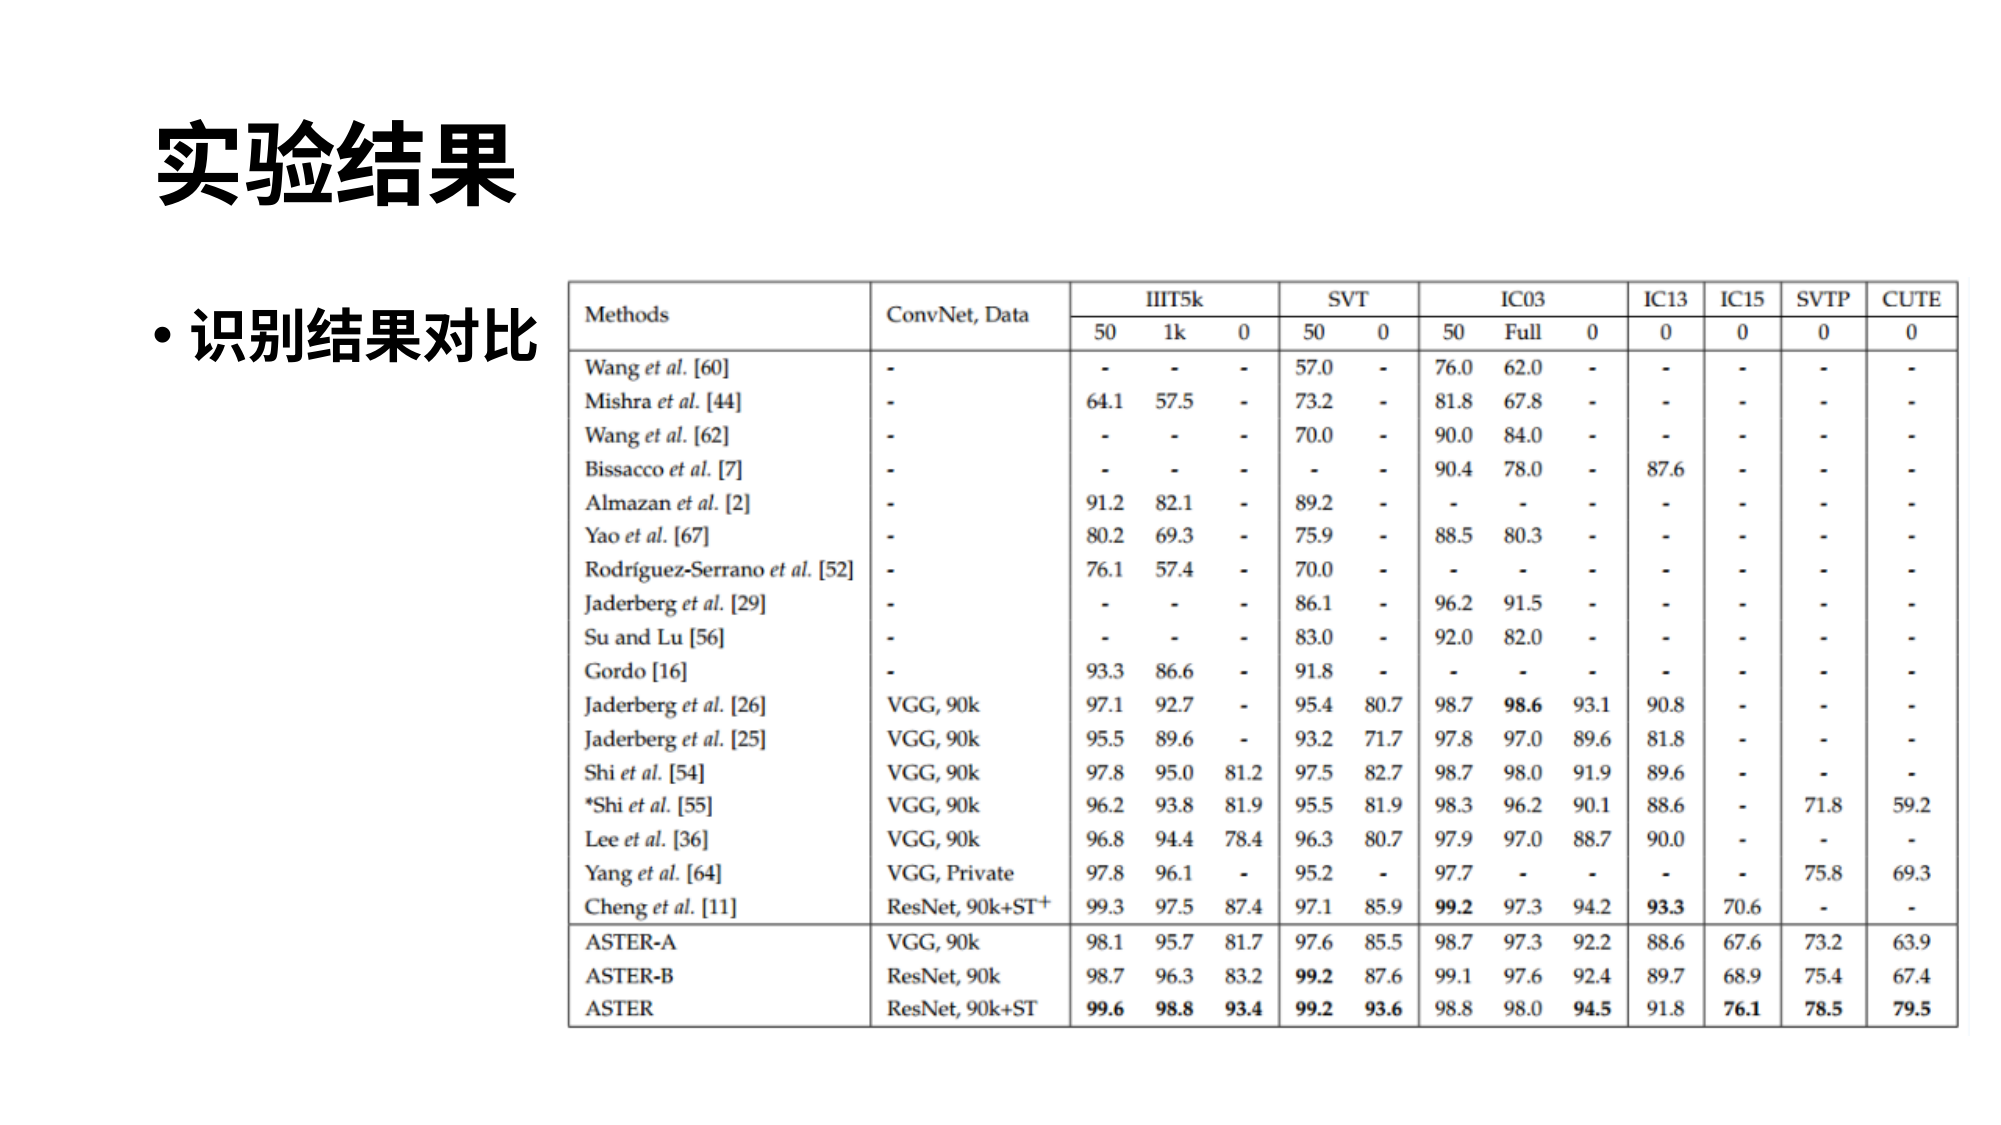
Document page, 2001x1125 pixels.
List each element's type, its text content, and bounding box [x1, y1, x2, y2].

picture [565, 277, 1970, 1036]
list 识别结果对比 [137, 299, 1863, 1111]
title 实验结果 [137, 59, 1863, 278]
